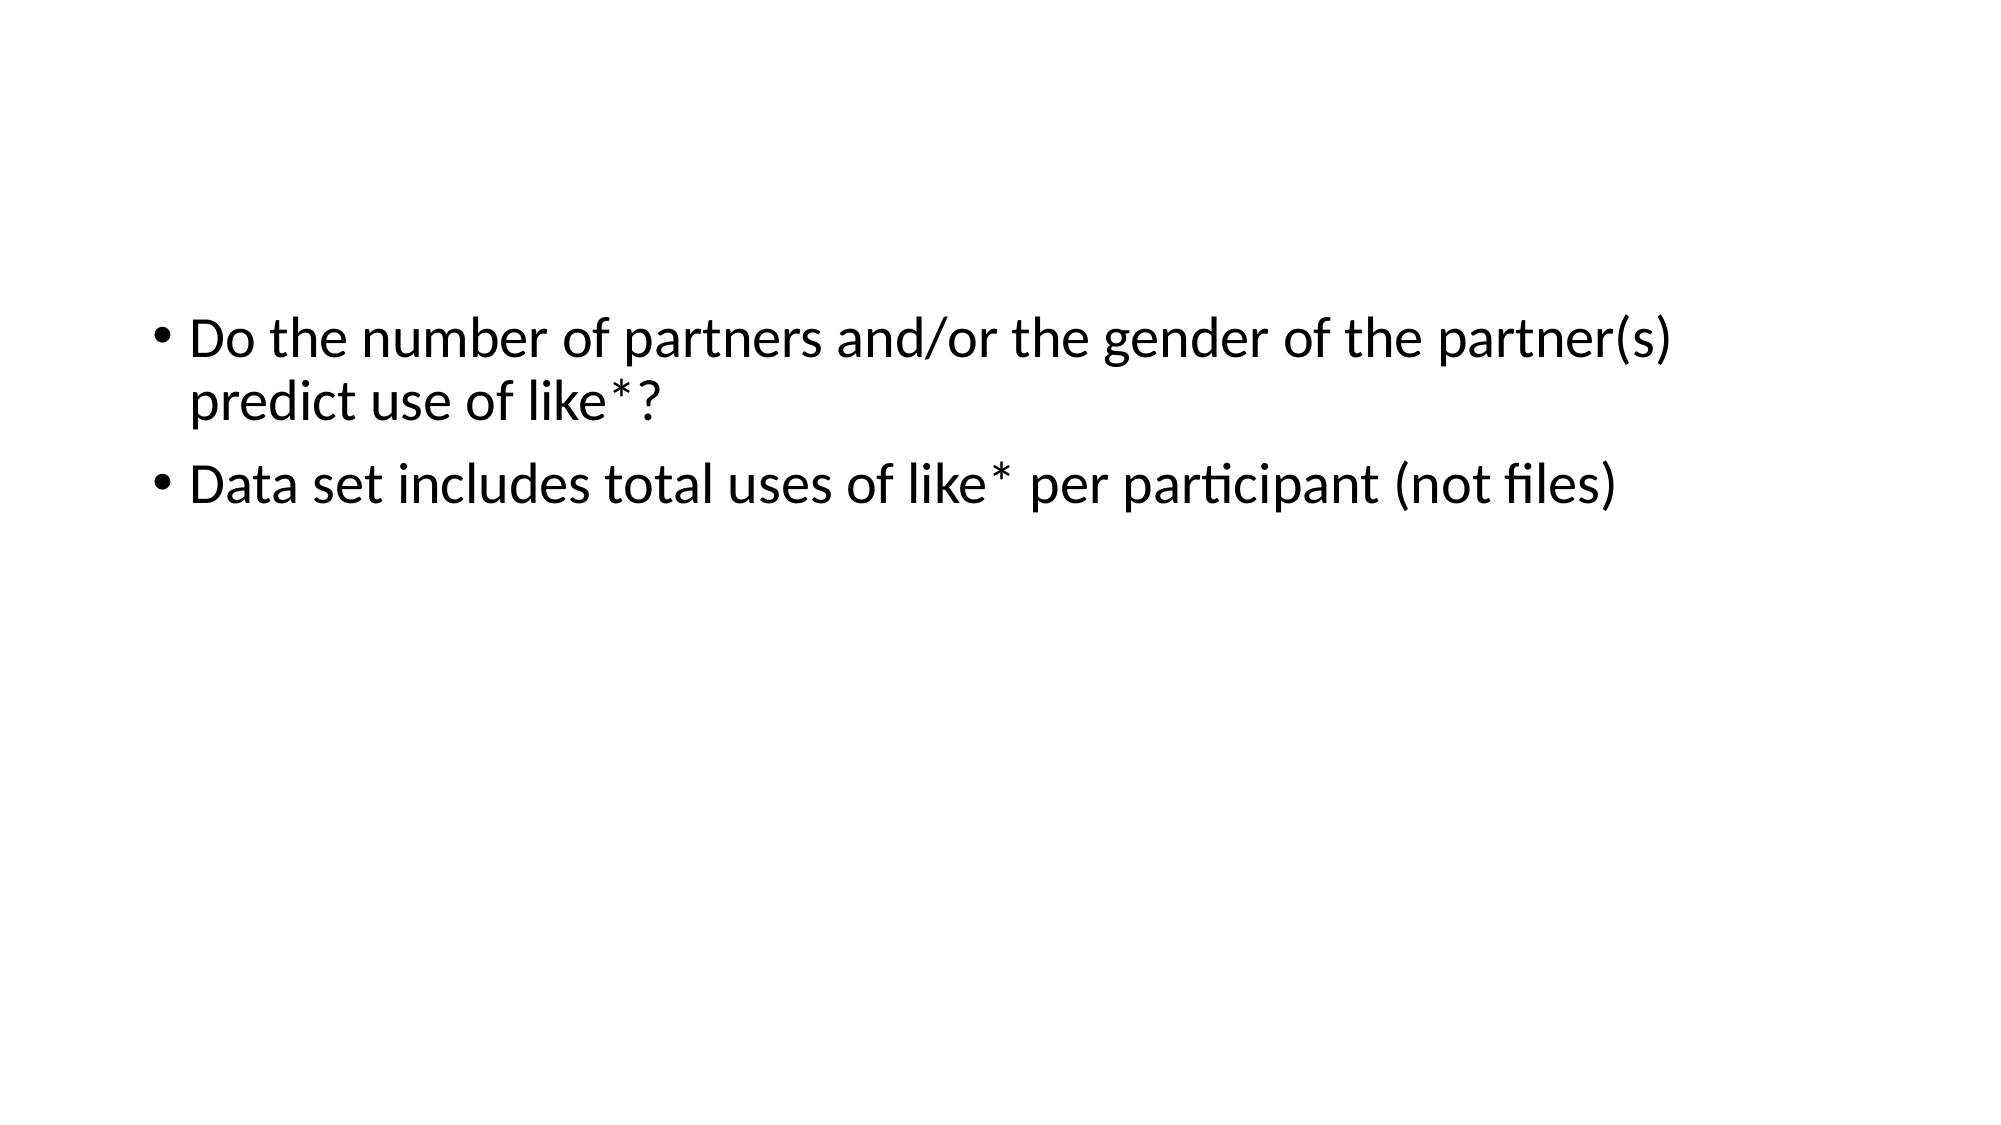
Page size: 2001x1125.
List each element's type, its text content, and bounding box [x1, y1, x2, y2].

list Do the number of partners and/or the gender of the partner(s) predict use of like*? Data set includes total uses of like* per participant (not files) [137, 299, 1863, 1014]
